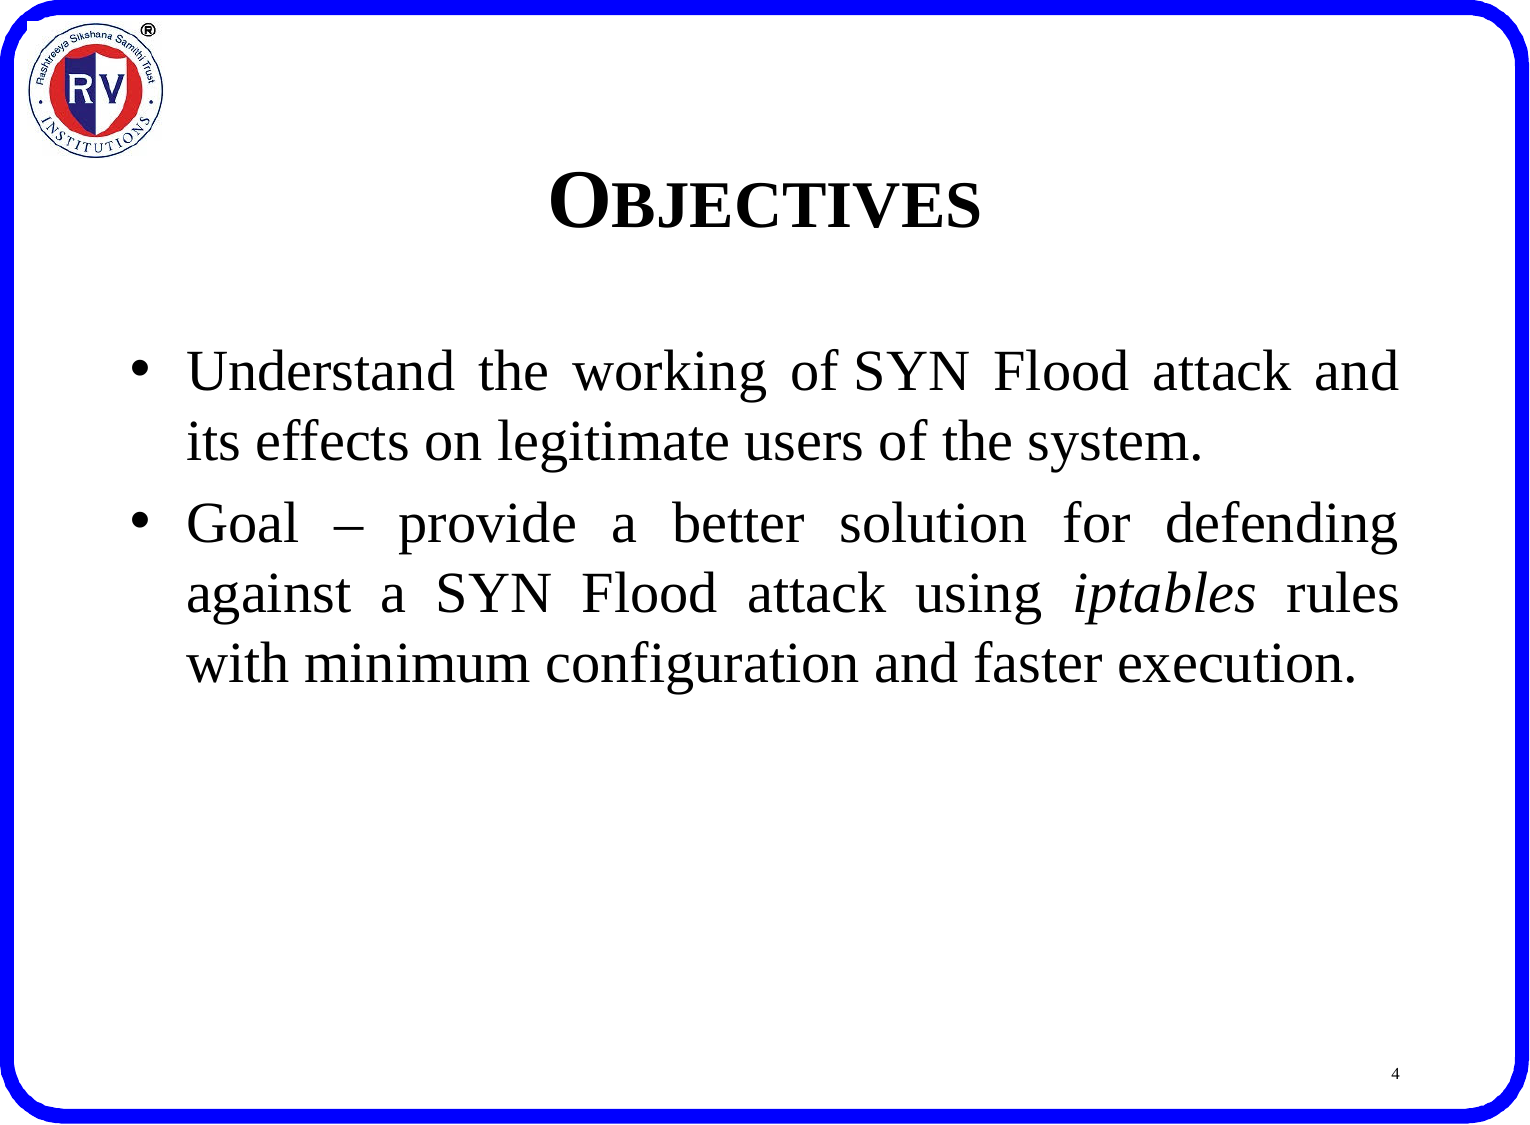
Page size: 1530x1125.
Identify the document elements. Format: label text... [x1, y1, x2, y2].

title OBJECTIVES [114, 99, 1416, 288]
slide_number 4 [1096, 1025, 1416, 1100]
list Understand the working of SYN Flood attack and its effects on legitimate users of the system. Goal – provide a better solution for defending against a SYN Flood attack using iptables rules with minimum configuration and faster execution. [114, 324, 1416, 1000]
picture [27, 21, 165, 159]
